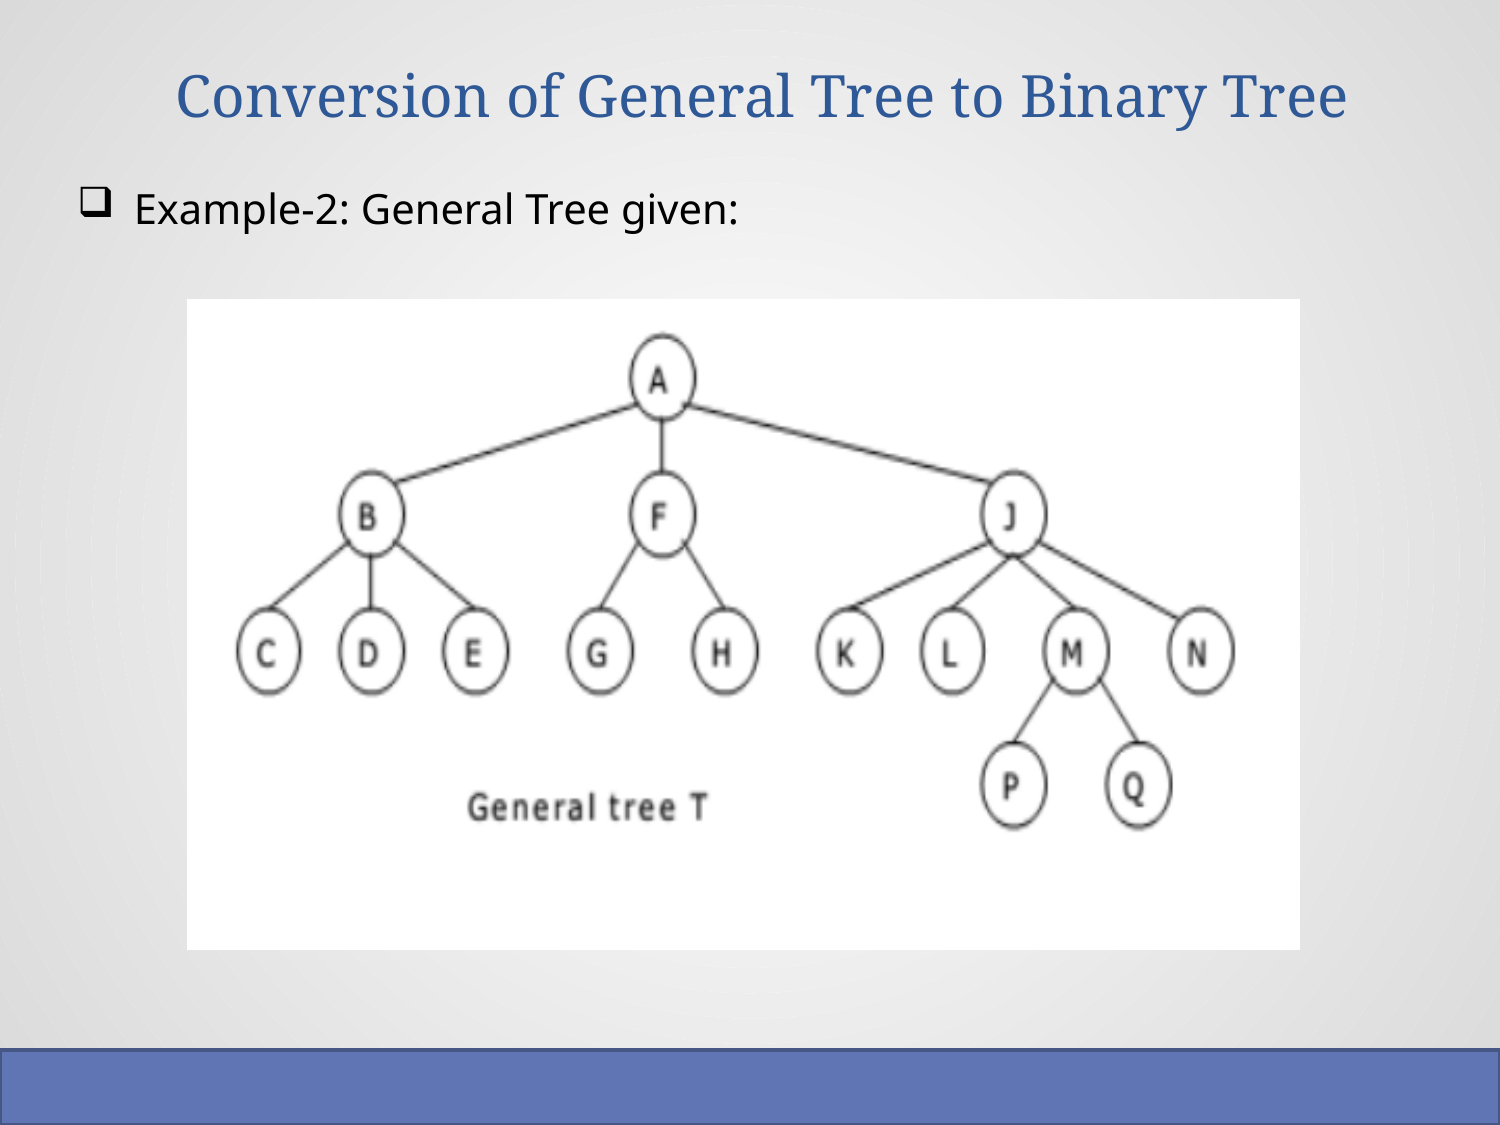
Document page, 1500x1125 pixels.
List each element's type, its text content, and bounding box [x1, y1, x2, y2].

picture [187, 299, 1301, 951]
text_box [0, 1048, 1500, 1125]
list Example-2: General Tree given: [62, 149, 1425, 1048]
title Conversion of General Tree to Binary Tree [87, 12, 1438, 125]
